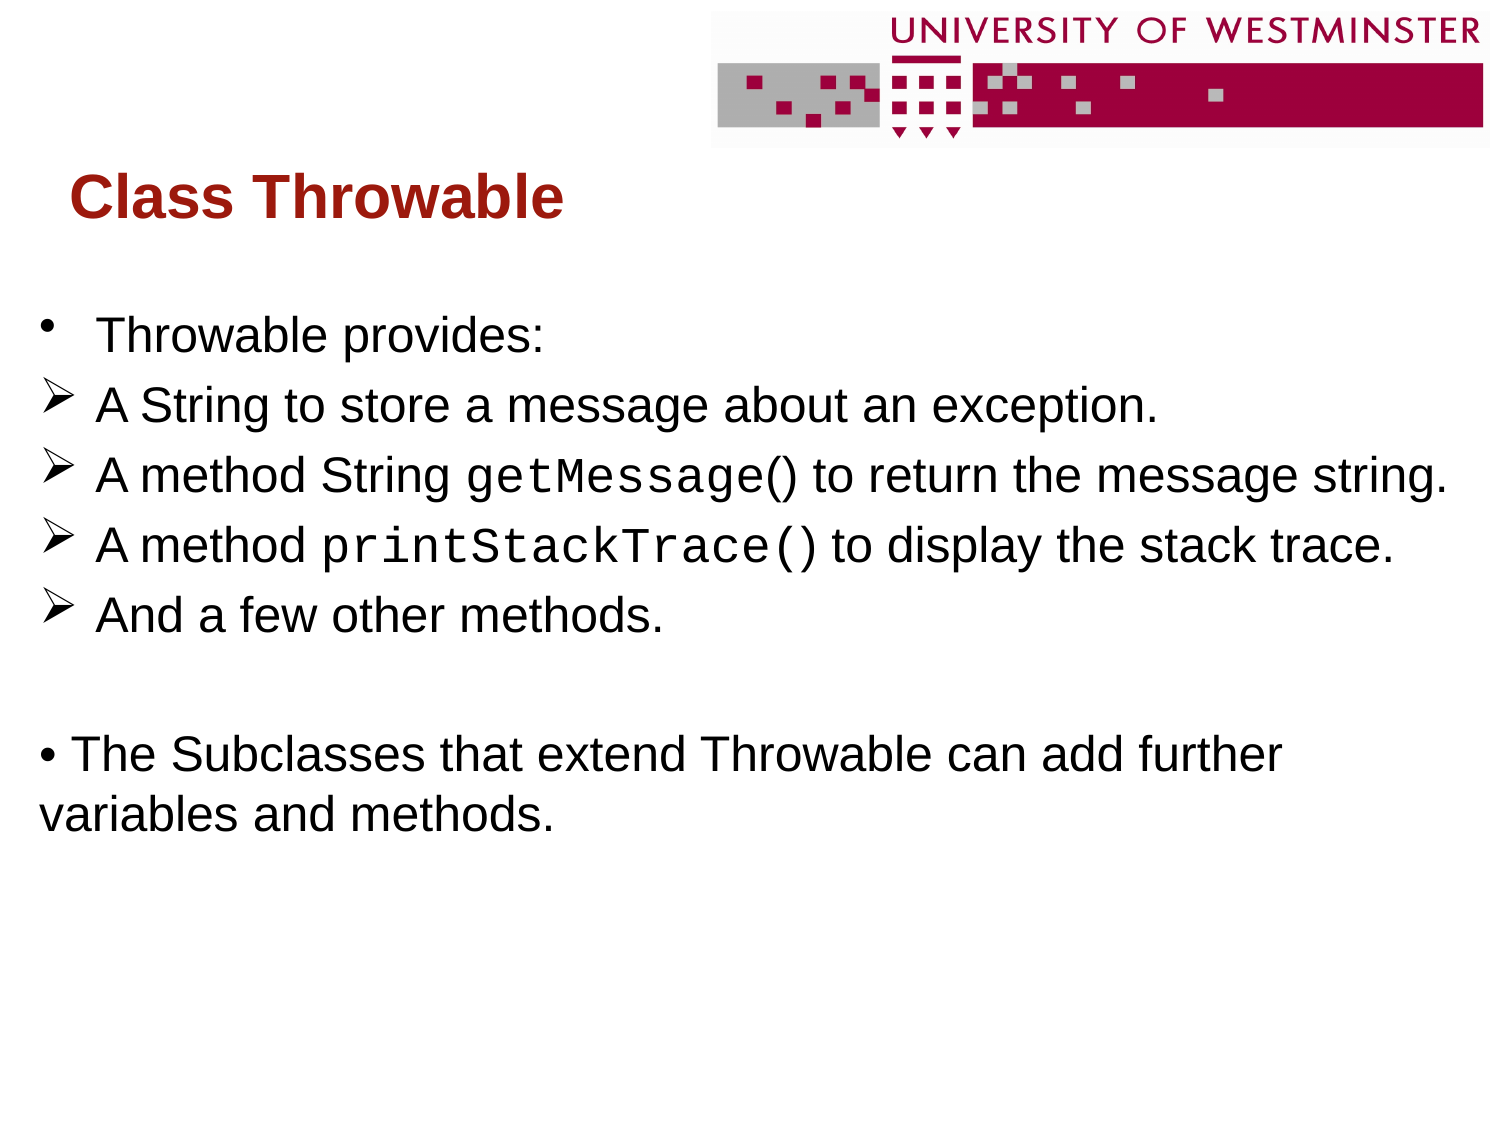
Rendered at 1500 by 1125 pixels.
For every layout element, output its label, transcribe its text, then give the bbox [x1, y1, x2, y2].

title Class Throwable [53, 148, 1448, 257]
picture [711, 11, 1490, 148]
list Throwable provides: A String to store a message about an exception. A method String getMessage() to return the message string. A method printStackTrace() to display the stack trace. And a few other methods. • The Subclasses that extend Throwable can add further variables and methods. [23, 294, 1476, 1012]
